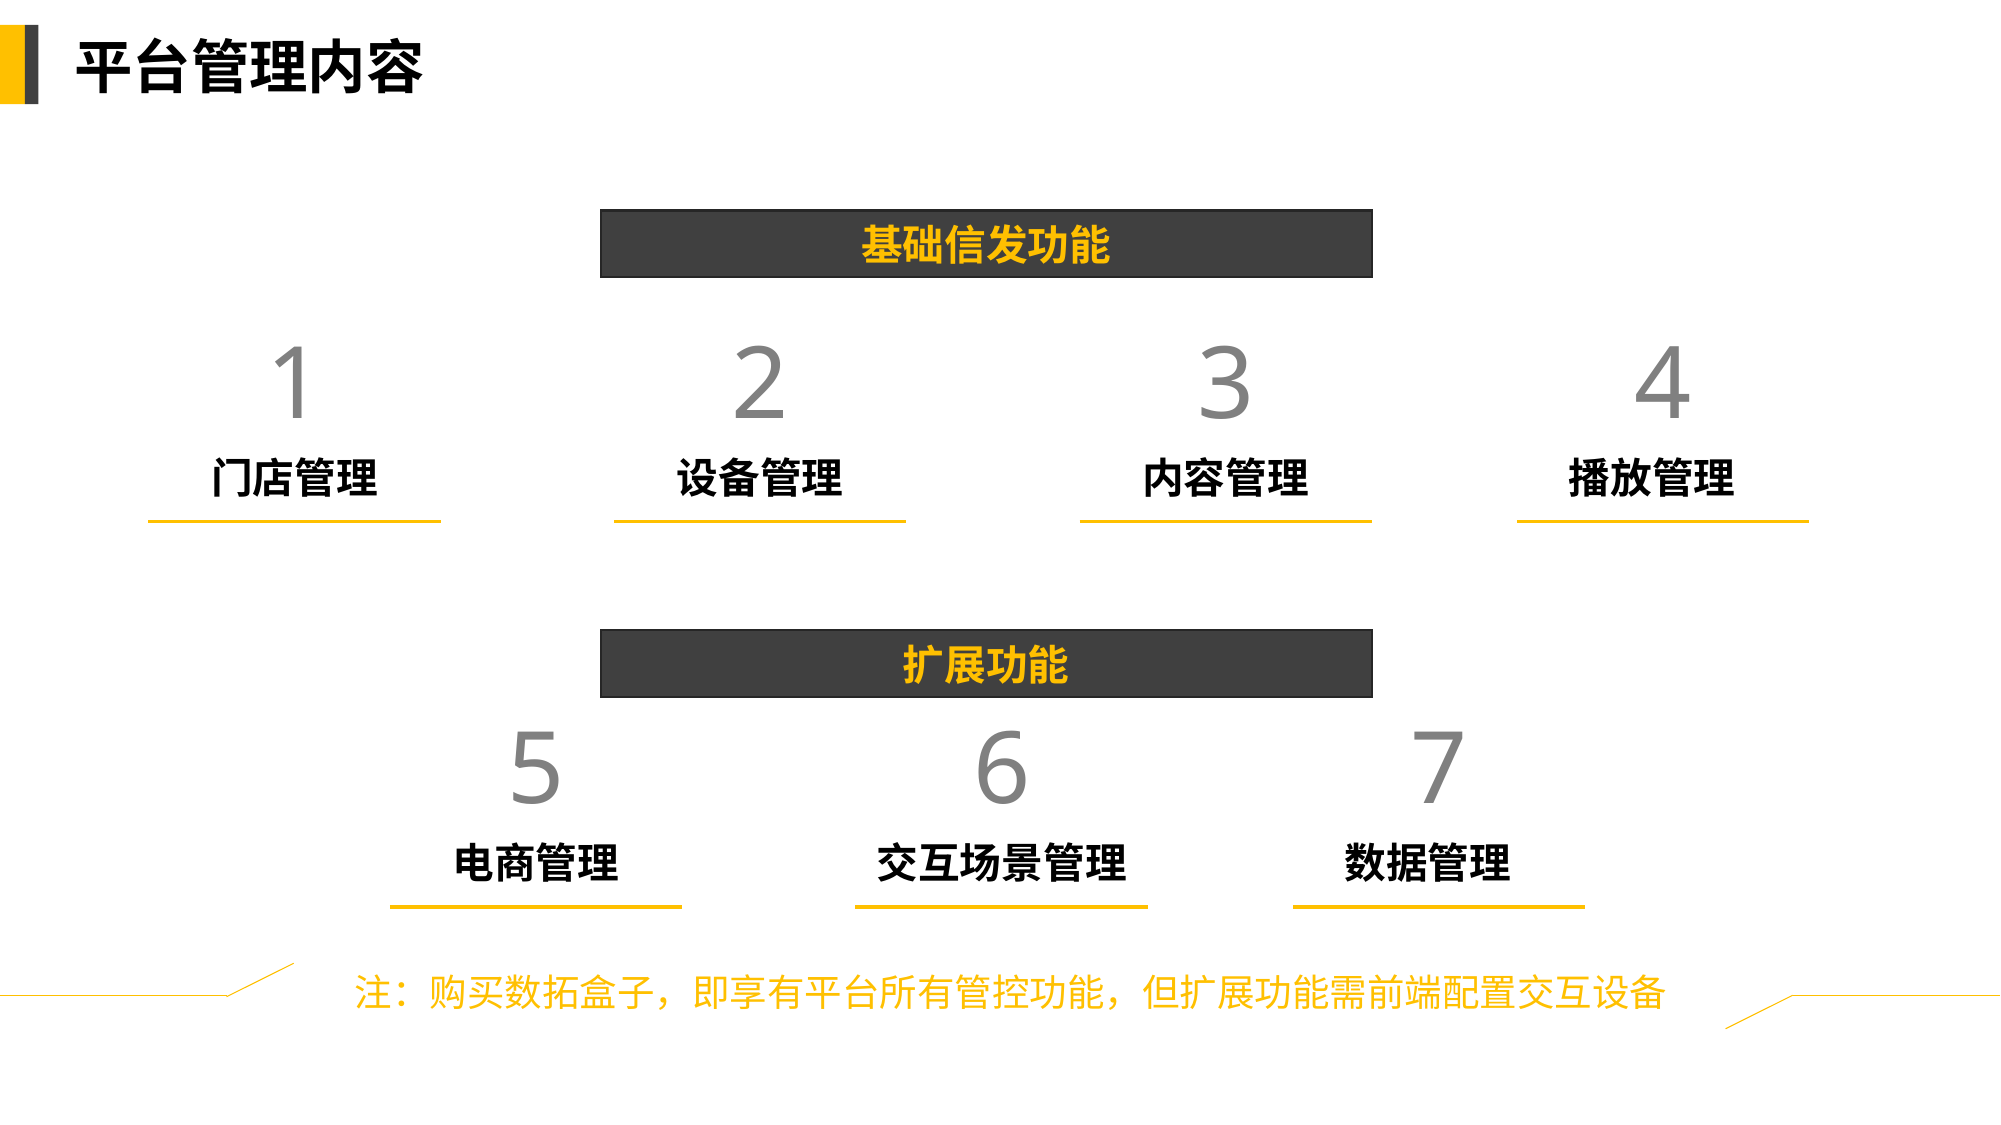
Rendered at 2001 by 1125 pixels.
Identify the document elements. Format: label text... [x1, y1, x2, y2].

text_box 播放管理 [1438, 443, 1866, 509]
text_box 电商管理 [322, 832, 750, 895]
text_box 6 [788, 698, 1215, 832]
text_box 交互场景管理 [788, 832, 1214, 895]
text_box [226, 963, 294, 997]
text_box 1 [81, 311, 508, 446]
text_box 数据管理 [1214, 829, 1642, 895]
text_box 平台管理内容 [60, 22, 1239, 108]
text_box 门店管理 [81, 446, 508, 509]
text_box 5 [322, 696, 750, 832]
text_box 注：购买数拓盒子，即享有平台所有管控功能，但扩展功能需前端配置交互设备 [315, 961, 1707, 1022]
text_box 3 [1012, 311, 1439, 446]
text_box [1725, 995, 1793, 1029]
text_box 7 [1225, 696, 1653, 832]
text_box 内容管理 [1012, 446, 1438, 509]
text_box 扩展功能 [600, 629, 1373, 698]
text_box 基础信发功能 [600, 209, 1373, 278]
text_box 2 [547, 311, 974, 446]
text_box 设备管理 [547, 446, 974, 509]
text_box 4 [1450, 311, 1877, 446]
